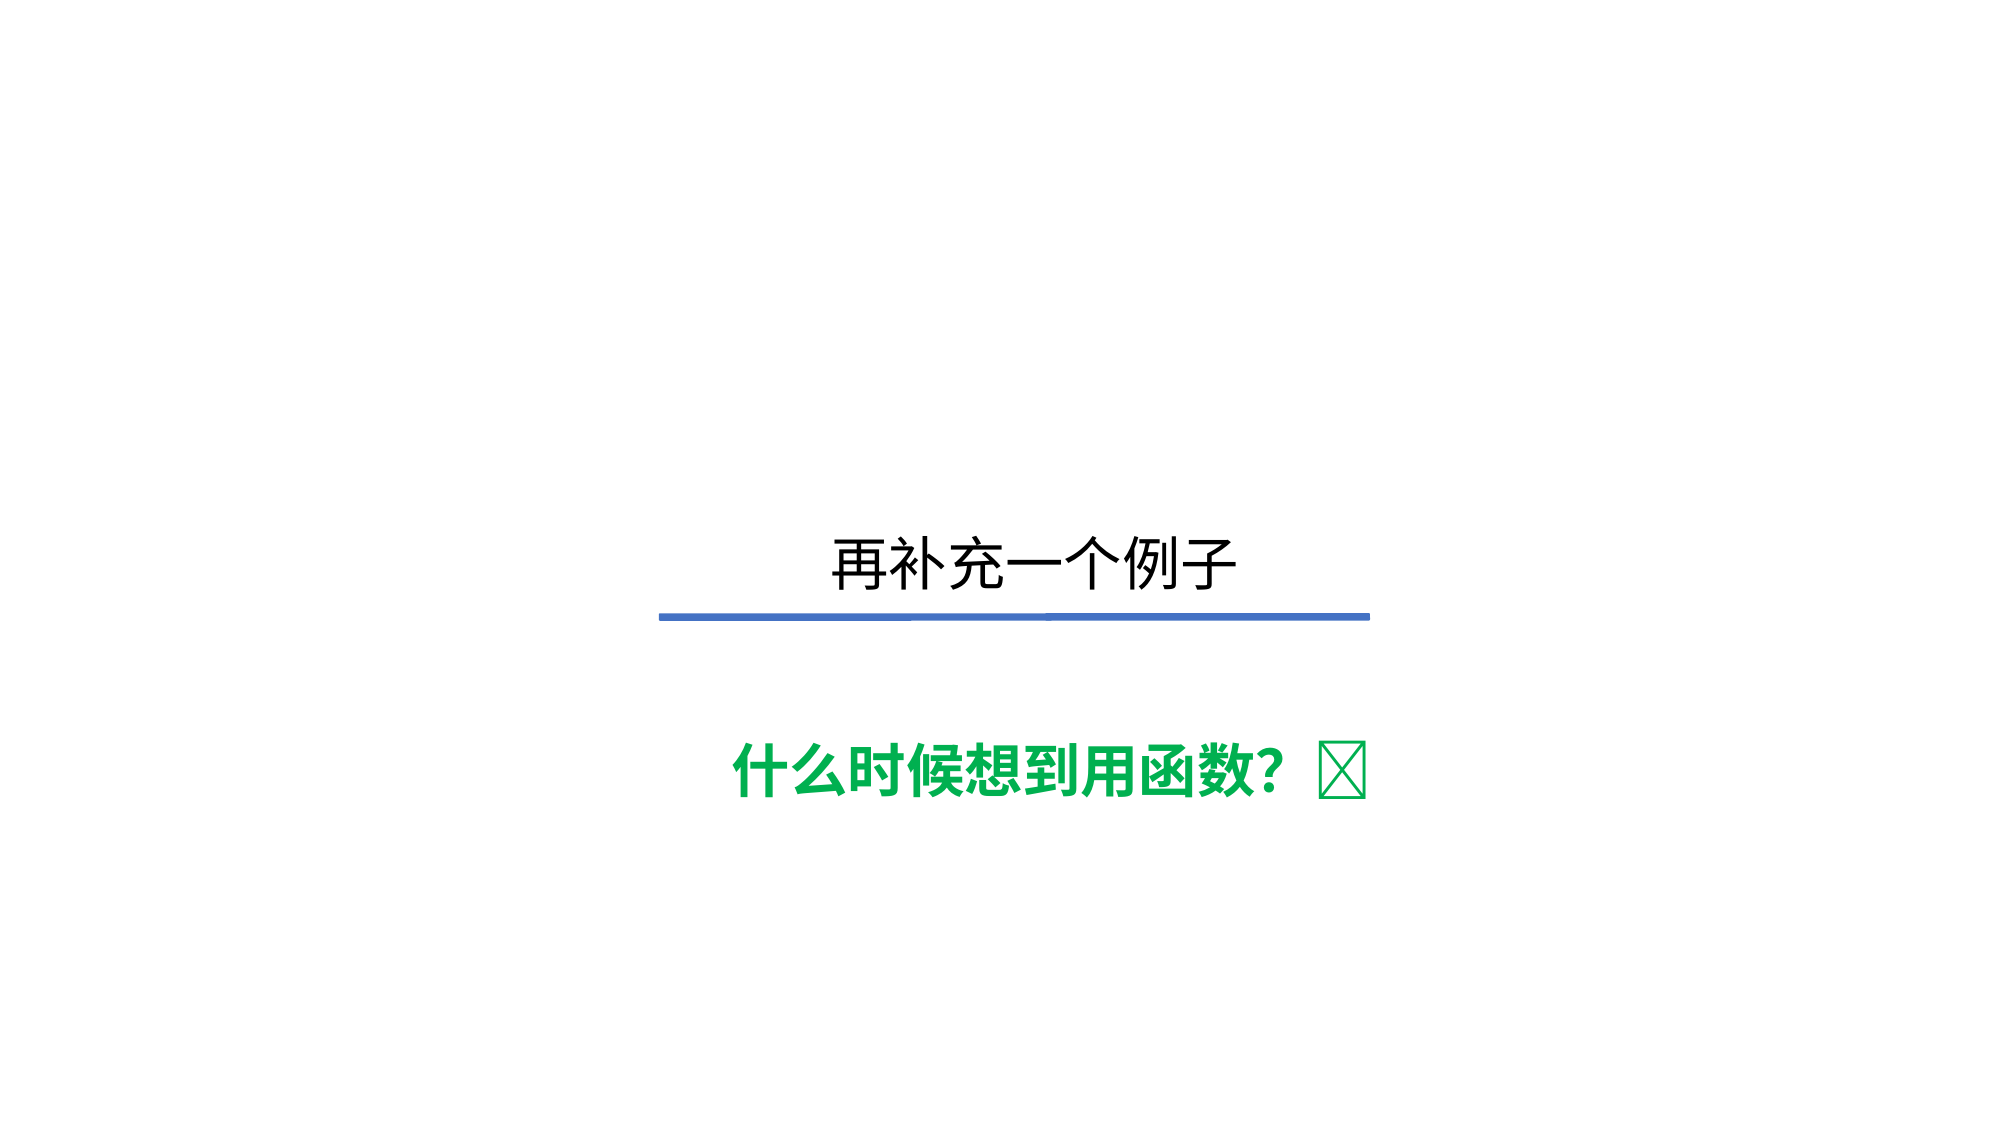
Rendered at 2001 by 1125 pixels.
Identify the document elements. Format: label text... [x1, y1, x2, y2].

text_box [1044, 612, 1372, 622]
text_box [657, 612, 1044, 622]
text_box 再补充一个例子 [816, 519, 1254, 605]
text_box 什么时候想到用函数？🤔 [716, 726, 1387, 812]
